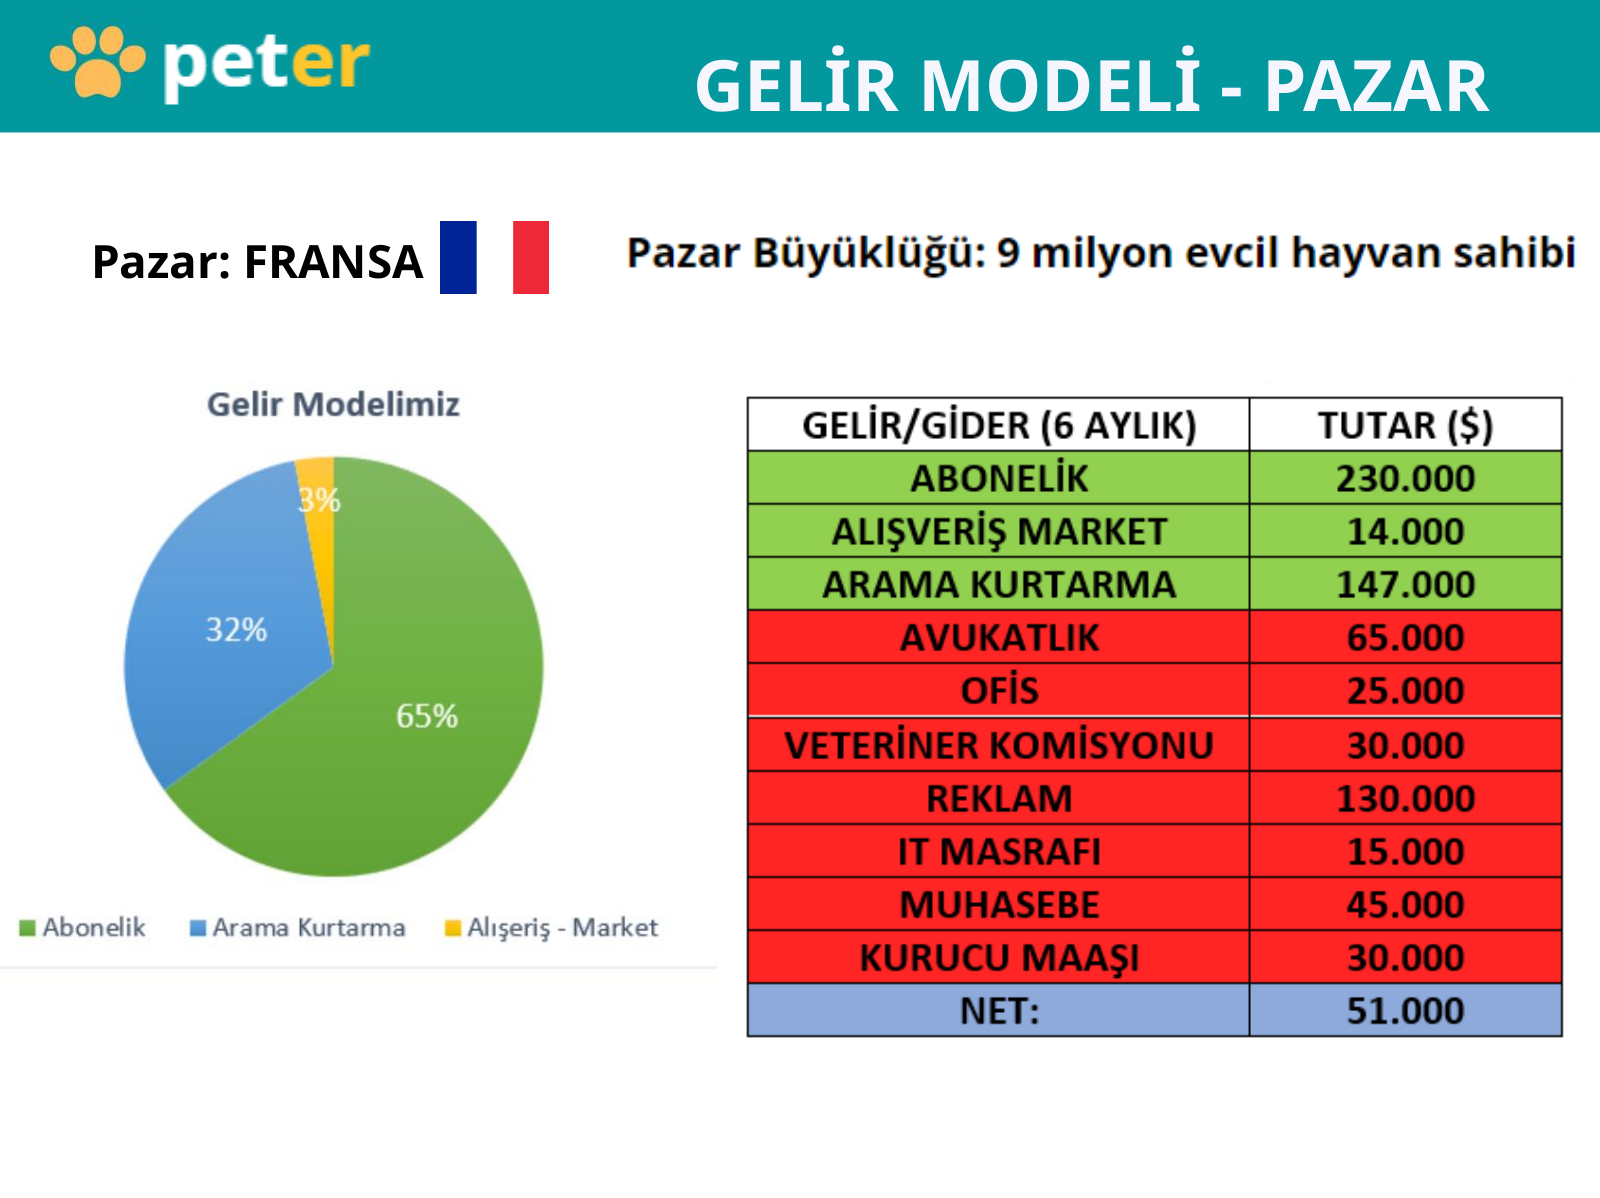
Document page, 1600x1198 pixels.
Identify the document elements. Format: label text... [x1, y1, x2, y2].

picture [622, 208, 1589, 295]
picture [439, 221, 549, 294]
picture [716, 384, 1589, 1067]
picture [155, 23, 387, 115]
text_box Pazar: FRANSA [91, 221, 450, 354]
text_box GELİR MODELİ - PAZAR [693, 23, 1547, 126]
text_box [0, 0, 1600, 1198]
